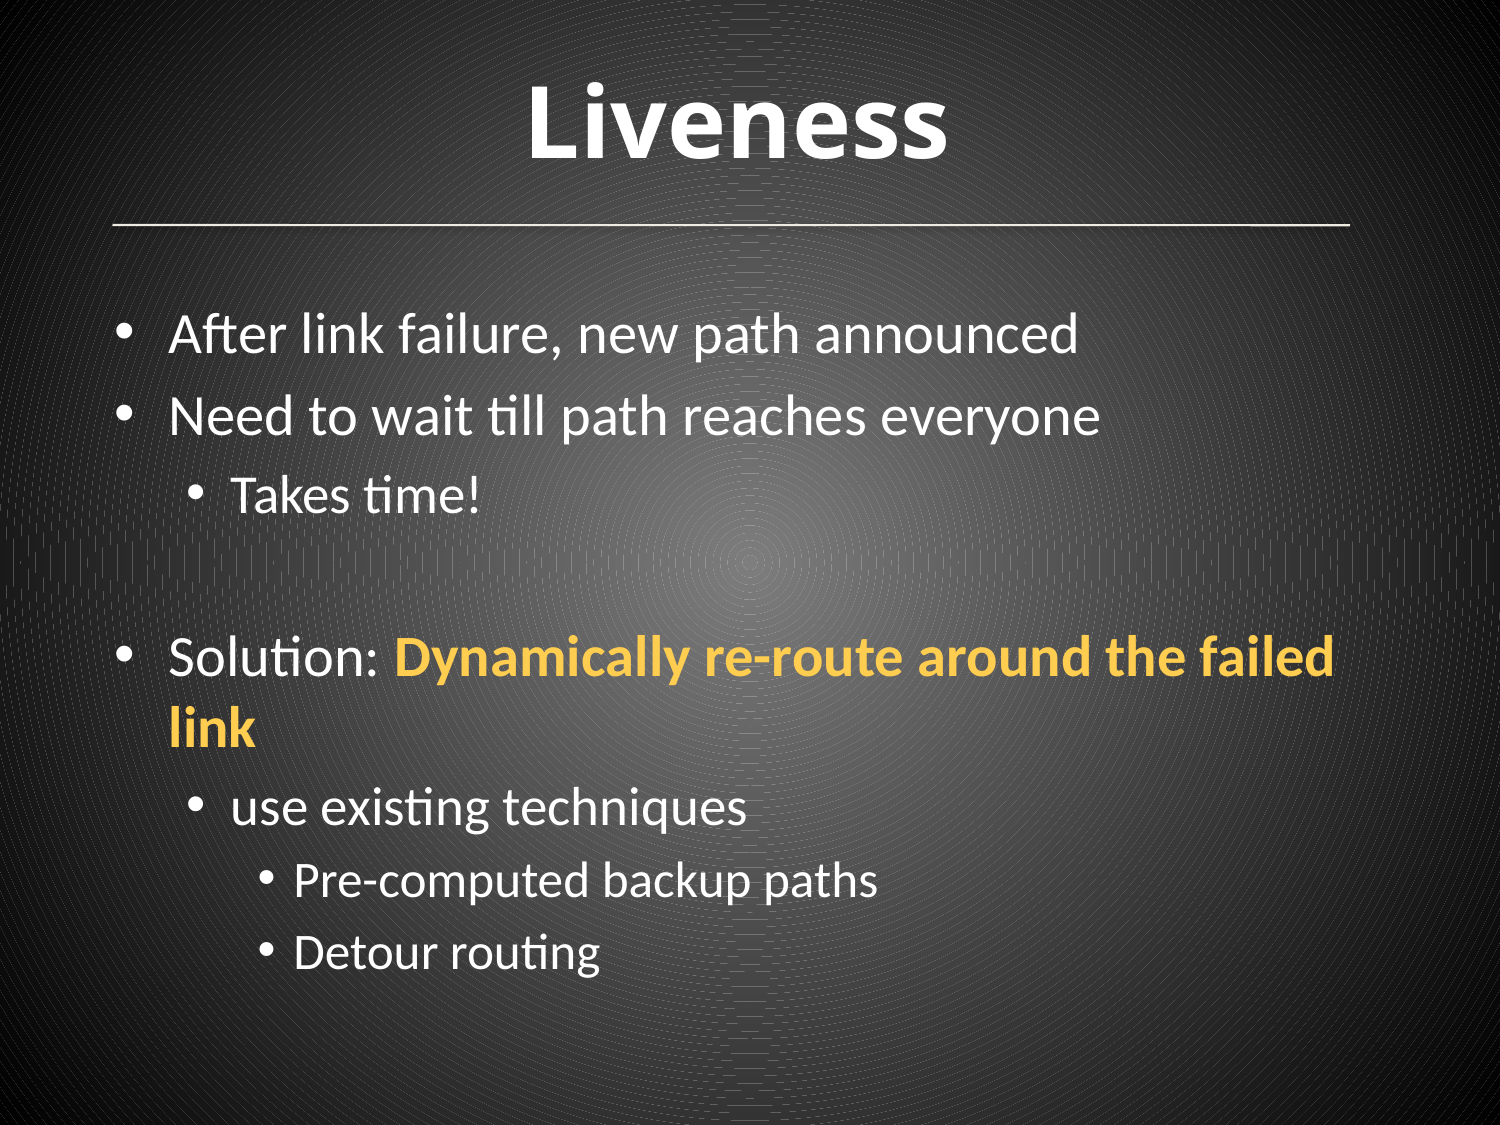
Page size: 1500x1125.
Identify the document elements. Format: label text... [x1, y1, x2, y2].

list After link failure, new path announced Need to wait till path reaches everyone Takes time! Solution: Dynamically re-route around the failed link use existing techniques Pre-computed backup paths Detour routing [99, 287, 1375, 988]
title Liveness [99, 24, 1375, 213]
